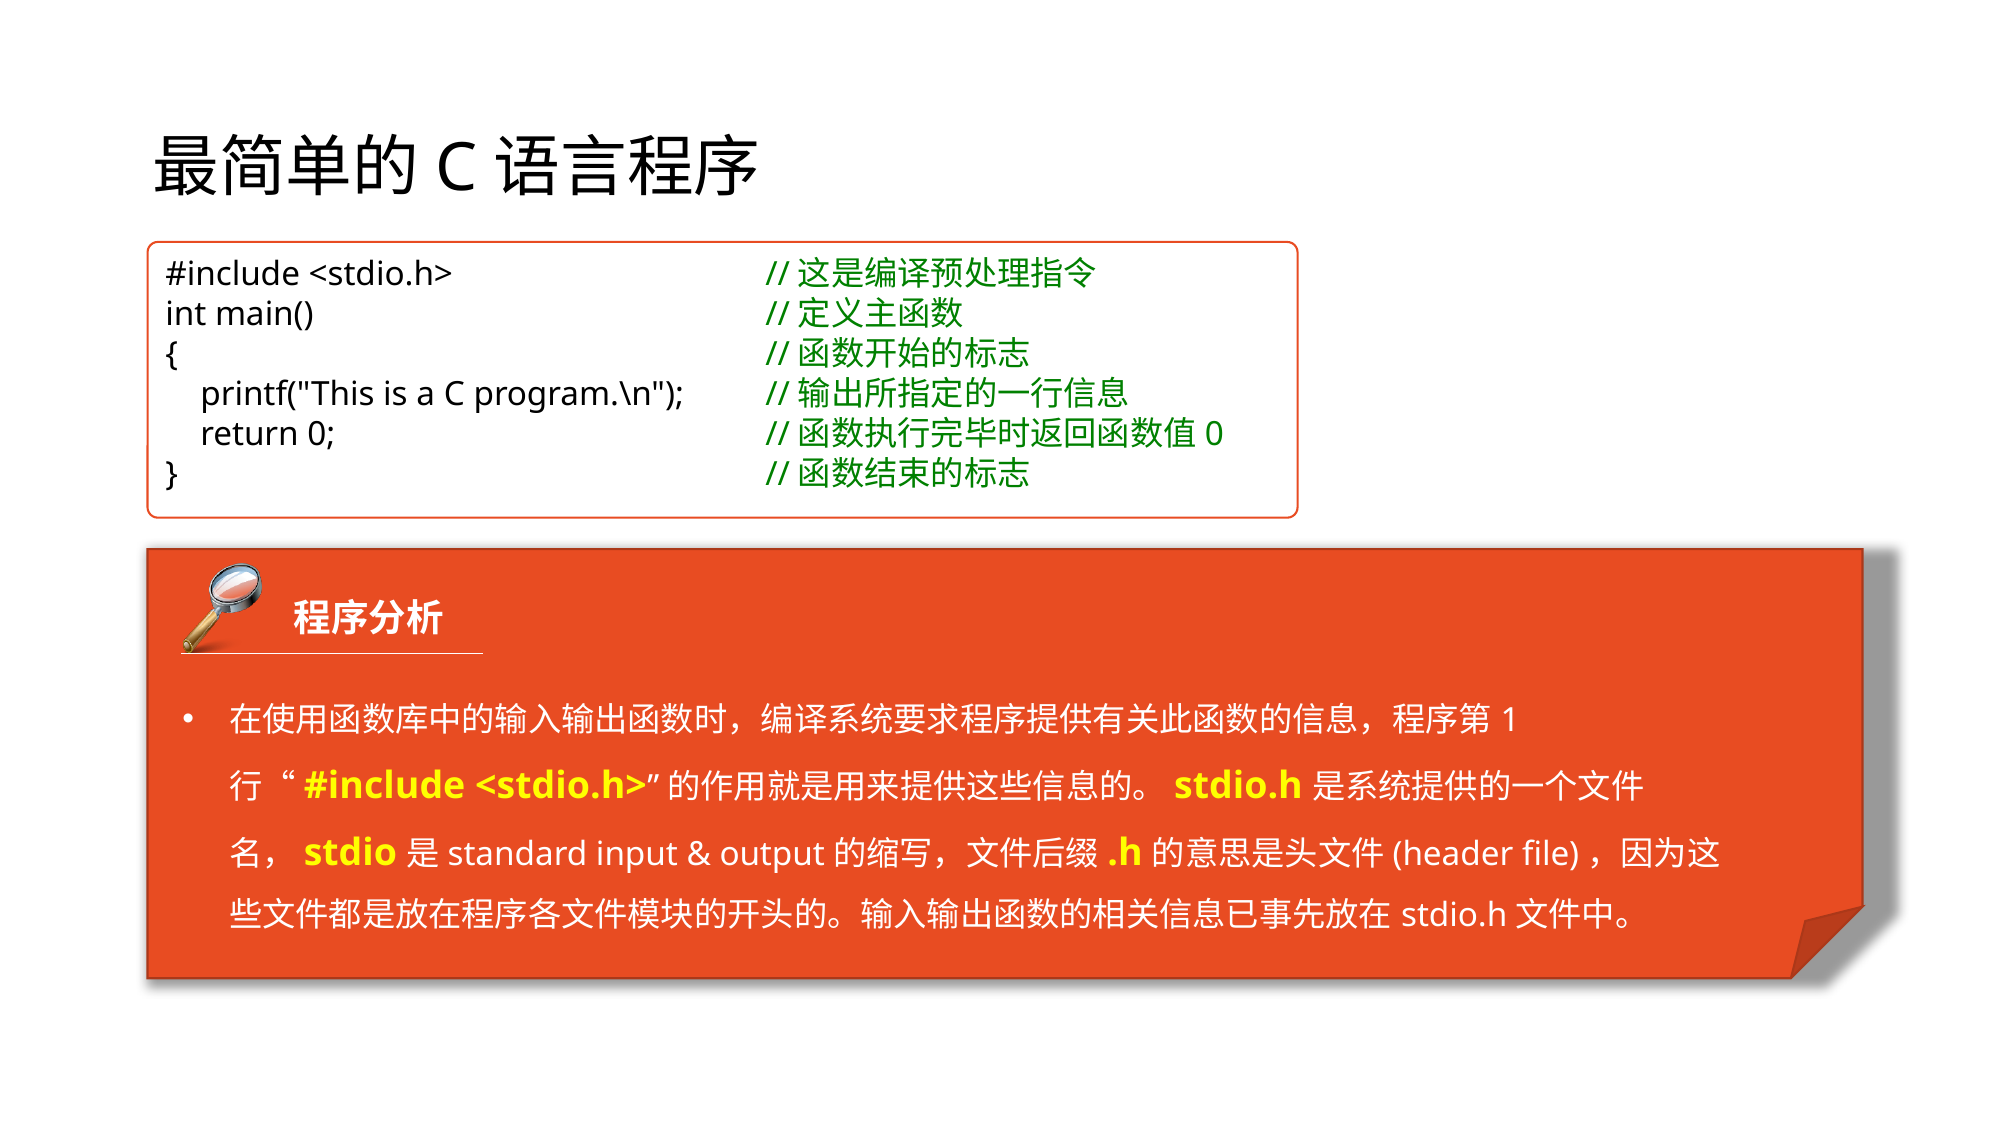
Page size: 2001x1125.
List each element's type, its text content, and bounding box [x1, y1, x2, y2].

text_box [146, 548, 1866, 980]
text_box 在使用函数库中的输入输出函数时，编译系统要求程序提供有关此函数的信息，程序第1行“#include <stdio.h>”的作用就是用来提供这些信息的。stdio.h是系统提供的一个文件名，stdio是standard input & output的缩写，文件后缀.h的意思是头文件(header file)，因为这些文件都是放在程序各文件模块的开头的。输入输出函数的相关信息已事先放在stdio.h文件中。 [167, 671, 1768, 941]
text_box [181, 563, 483, 656]
title 最简单的C语言程序 [137, 59, 1863, 278]
text_box #include <stdio.h> //这是编译预处理指令 int main() //定义主函数 { //函数开始的标志 printf("This is a C program.\n"); //输出所指定的一行信息 return 0; //函数执行完毕时返回函数值0 } //函数结束的标志 [146, 240, 1299, 519]
